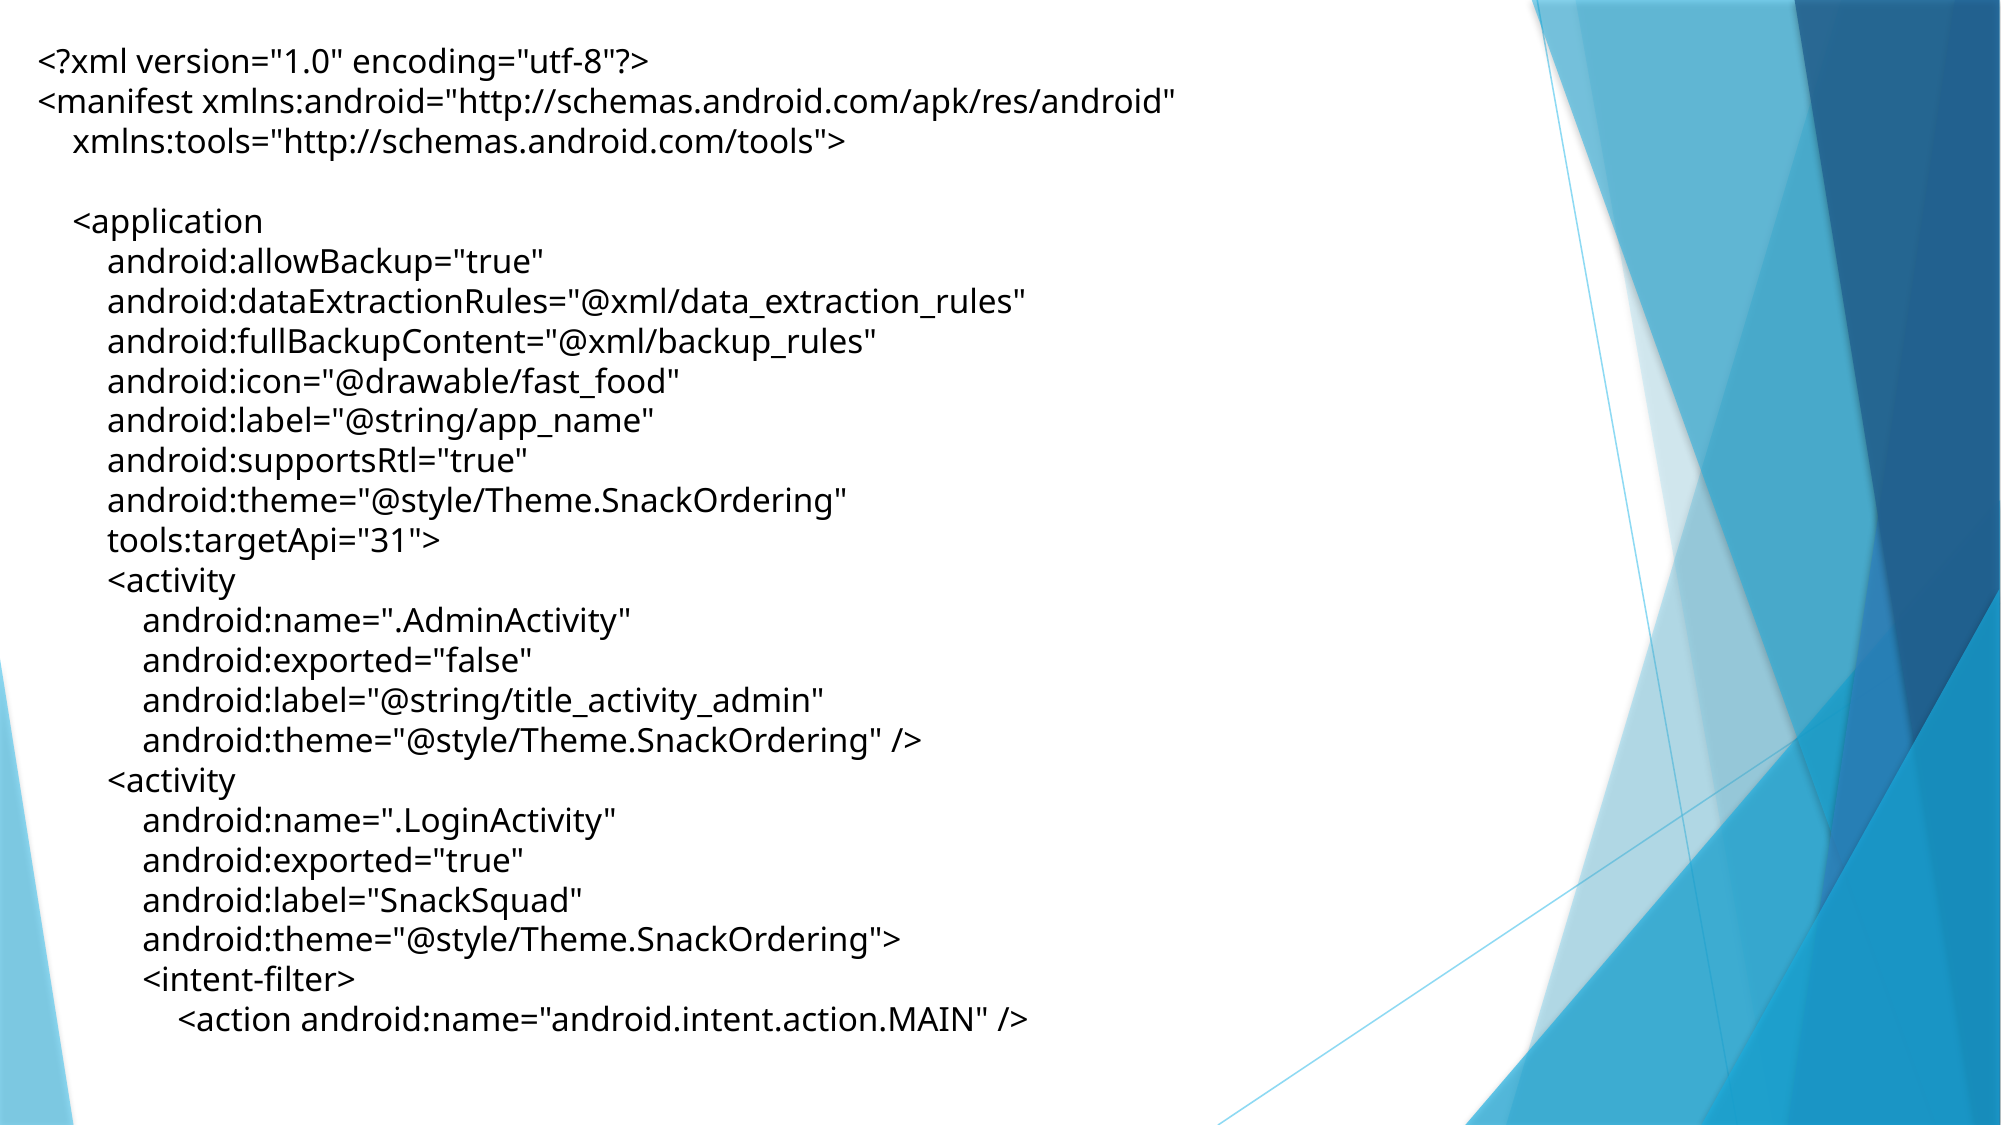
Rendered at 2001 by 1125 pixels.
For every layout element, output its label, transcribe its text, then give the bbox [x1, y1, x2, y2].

text_box <?xml version="1.0" encoding="utf-8"?> <manifest xmlns:android="http://schemas.android.com/apk/res/android" xmlns:tools="http://schemas.android.com/tools"> <application android:allowBackup="true" android:dataExtractionRules="@xml/data_extraction_rules" android:fullBackupContent="@xml/backup_rules" android:icon="@drawable/fast_food" android:label="@string/app_name" android:supportsRtl="true" android:theme="@style/Theme.SnackOrdering" tools:targetApi="31"> <activity android:name=".AdminActivity" android:exported="false" android:label="@string/title_activity_admin" android:theme="@style/Theme.SnackOrdering" /> <activity android:name=".LoginActivity" android:exported="true" android:label="SnackSquad" android:theme="@style/Theme.SnackOrdering"> <intent-filter> <action android:name="android.intent.action.MAIN" /> [22, 33, 2000, 1046]
